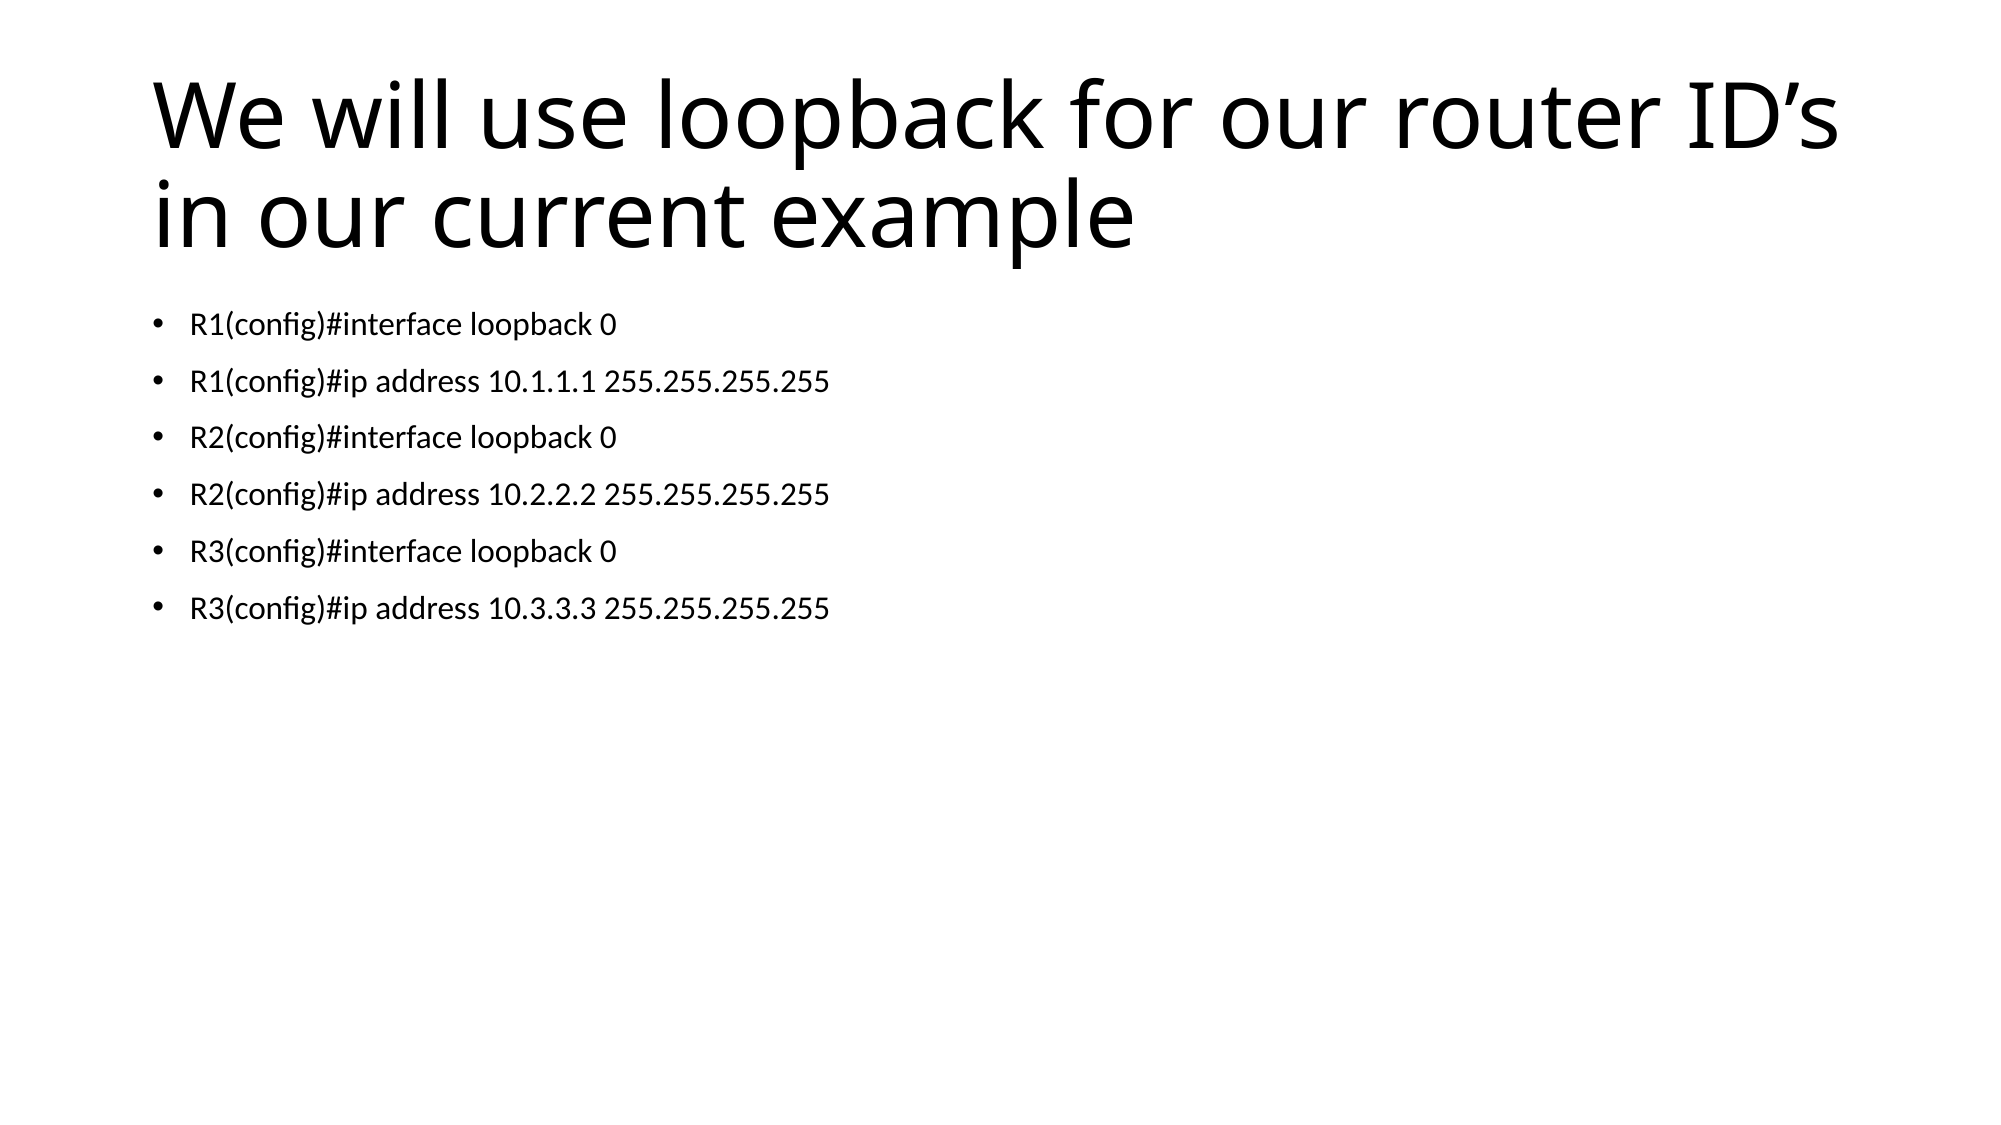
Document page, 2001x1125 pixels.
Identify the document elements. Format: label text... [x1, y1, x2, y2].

title We will use loopback for our router ID’s in our current example [137, 59, 1863, 278]
list R1(config)#interface loopback 0 R1(config)#ip address 10.1.1.1 255.255.255.255 R2(config)#interface loopback 0 R2(config)#ip address 10.2.2.2 255.255.255.255 R3(config)#interface loopback 0 R3(config)#ip address 10.3.3.3 255.255.255.255 [137, 299, 1863, 1014]
